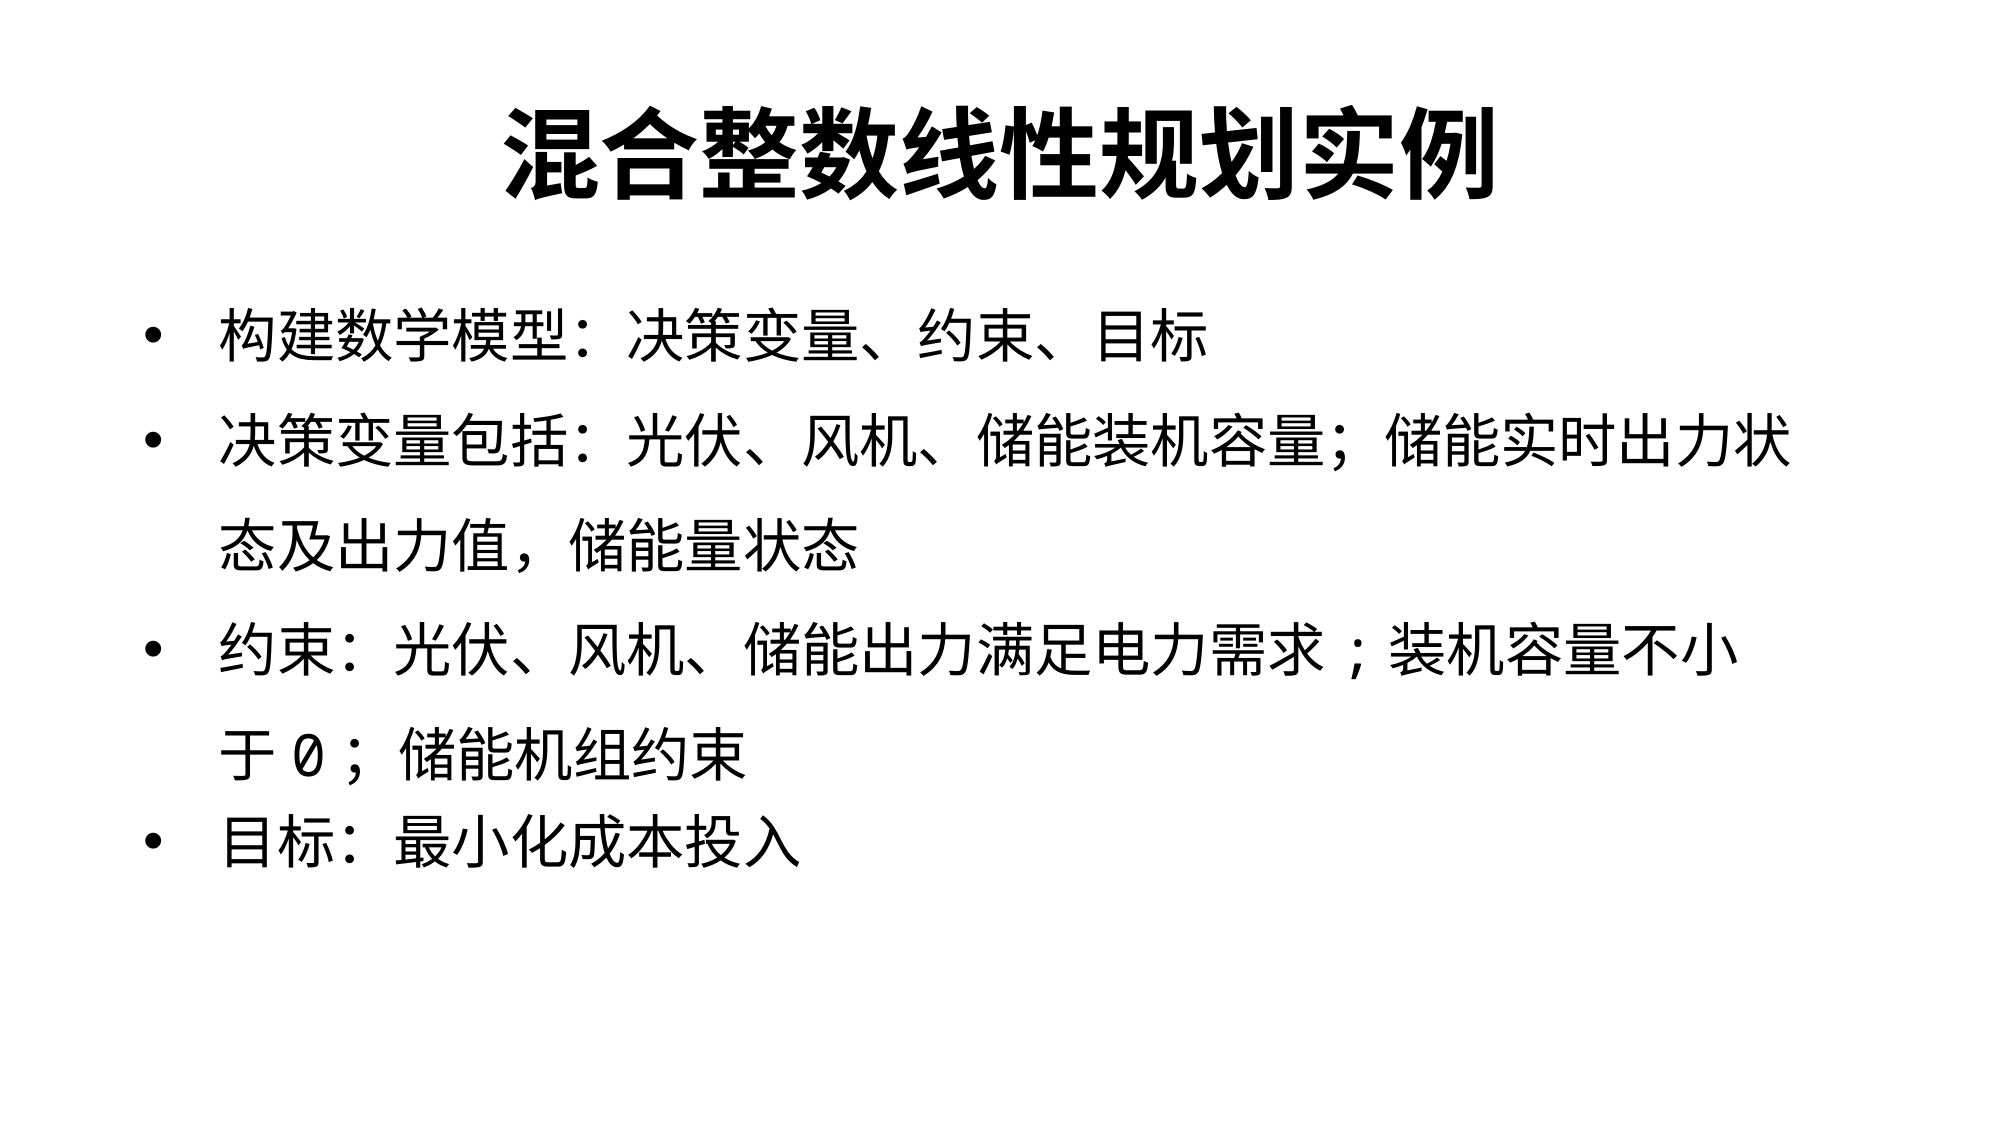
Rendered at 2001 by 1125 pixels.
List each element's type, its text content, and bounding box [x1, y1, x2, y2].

text_box 约束：光伏、风机、储能出力满足电力需求;装机容量不小于0；储能机组约束 [129, 570, 1811, 796]
text_box 构建数学模型：决策变量、约束、目标 [129, 257, 1811, 361]
text_box 决策变量包括：光伏、风机、储能装机容量；储能实时出力状态及出力值，储能量状态 [129, 361, 1811, 570]
text_box 混合整数线性规划实例 [443, 84, 1556, 220]
text_box 目标：最小化成本投入 [129, 796, 1811, 883]
